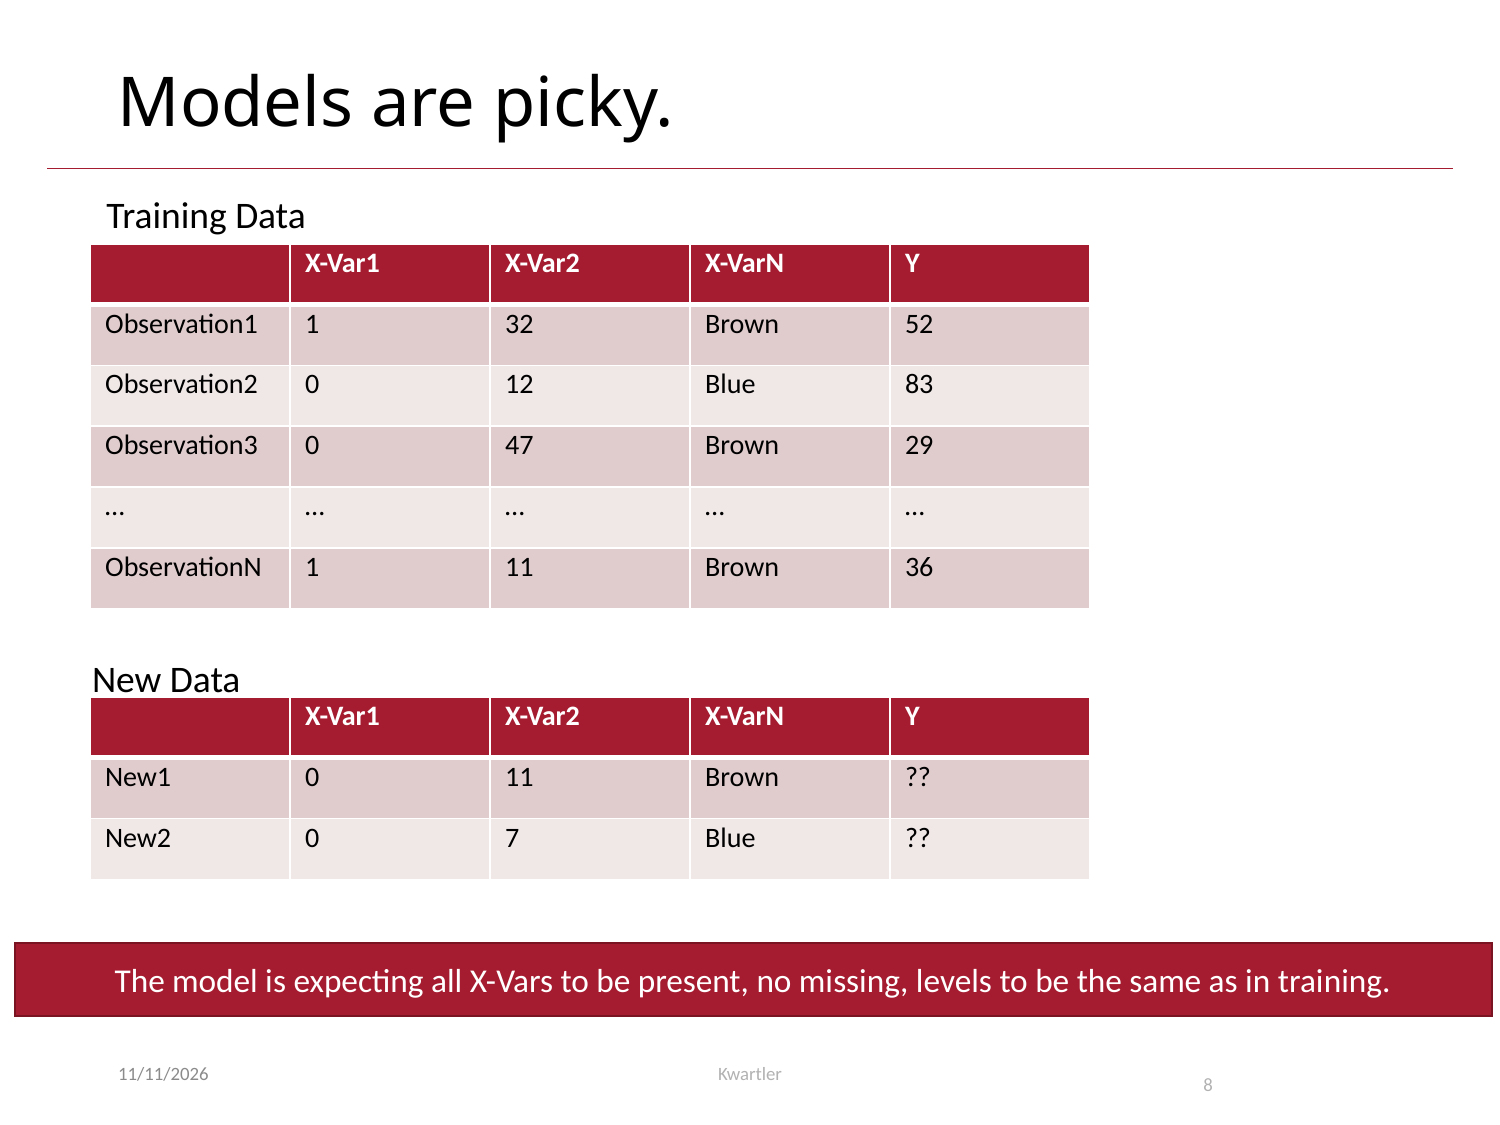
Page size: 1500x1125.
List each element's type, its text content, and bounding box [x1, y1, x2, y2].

table_cell 0 [291, 366, 489, 425]
text_box New Data [77, 647, 256, 708]
table_cell 11 [491, 760, 689, 818]
table_cell 52 [891, 307, 1089, 365]
table_cell 36 [891, 549, 1089, 608]
slide_number 8 [1188, 1042, 1330, 1103]
table_cell 7 [491, 819, 689, 879]
table_header Y [891, 698, 1089, 755]
table_cell 0 [291, 427, 489, 486]
table_header X-Var1 [291, 698, 489, 755]
table_cell 32 [491, 307, 689, 365]
table_cell 83 [891, 366, 1089, 425]
footer Kwartler [496, 1042, 1004, 1103]
table_header X-Var2 [491, 698, 689, 755]
table_cell 47 [491, 427, 689, 486]
text_box The model is expecting all X-Vars to be present, no missing, levels to be the same as in training. [14, 942, 1493, 1017]
table_header [91, 245, 289, 302]
table_cell Brown [691, 427, 889, 486]
table_cell … [691, 488, 889, 547]
table_header X-VarN [691, 698, 889, 755]
table_header [91, 698, 289, 755]
table_cell ?? [891, 819, 1089, 879]
table_cell Observation2 [91, 366, 289, 425]
table_header Y [891, 245, 1089, 302]
table_cell Observation1 [91, 307, 289, 365]
table_cell … [291, 488, 489, 547]
table_header X-Var2 [491, 245, 689, 302]
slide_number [103, 1042, 441, 1103]
table_cell Brown [691, 760, 889, 818]
table_cell 0 [291, 819, 489, 879]
table_header X-VarN [691, 245, 889, 302]
table_cell … [491, 488, 689, 547]
table_cell 29 [891, 427, 1089, 486]
table_cell 1 [291, 307, 489, 365]
table_cell … [891, 488, 1089, 547]
table_cell 11 [491, 549, 689, 608]
table_cell 12 [491, 366, 689, 425]
table_cell New2 [91, 819, 289, 879]
table_cell … [91, 488, 289, 547]
table_header X-Var1 [291, 245, 489, 302]
table_cell 1 [291, 549, 489, 608]
table_cell Observation3 [91, 427, 289, 486]
title Models are picky. [103, 59, 1397, 157]
text_box Training Data [91, 183, 321, 243]
table_cell Blue [691, 819, 889, 879]
table_cell Brown [691, 307, 889, 365]
table_cell 0 [291, 760, 489, 818]
table_cell ?? [891, 760, 1089, 818]
table_cell ObservationN [91, 549, 289, 608]
table_cell New1 [91, 760, 289, 818]
table_cell Blue [691, 366, 889, 425]
table_cell Brown [691, 549, 889, 608]
